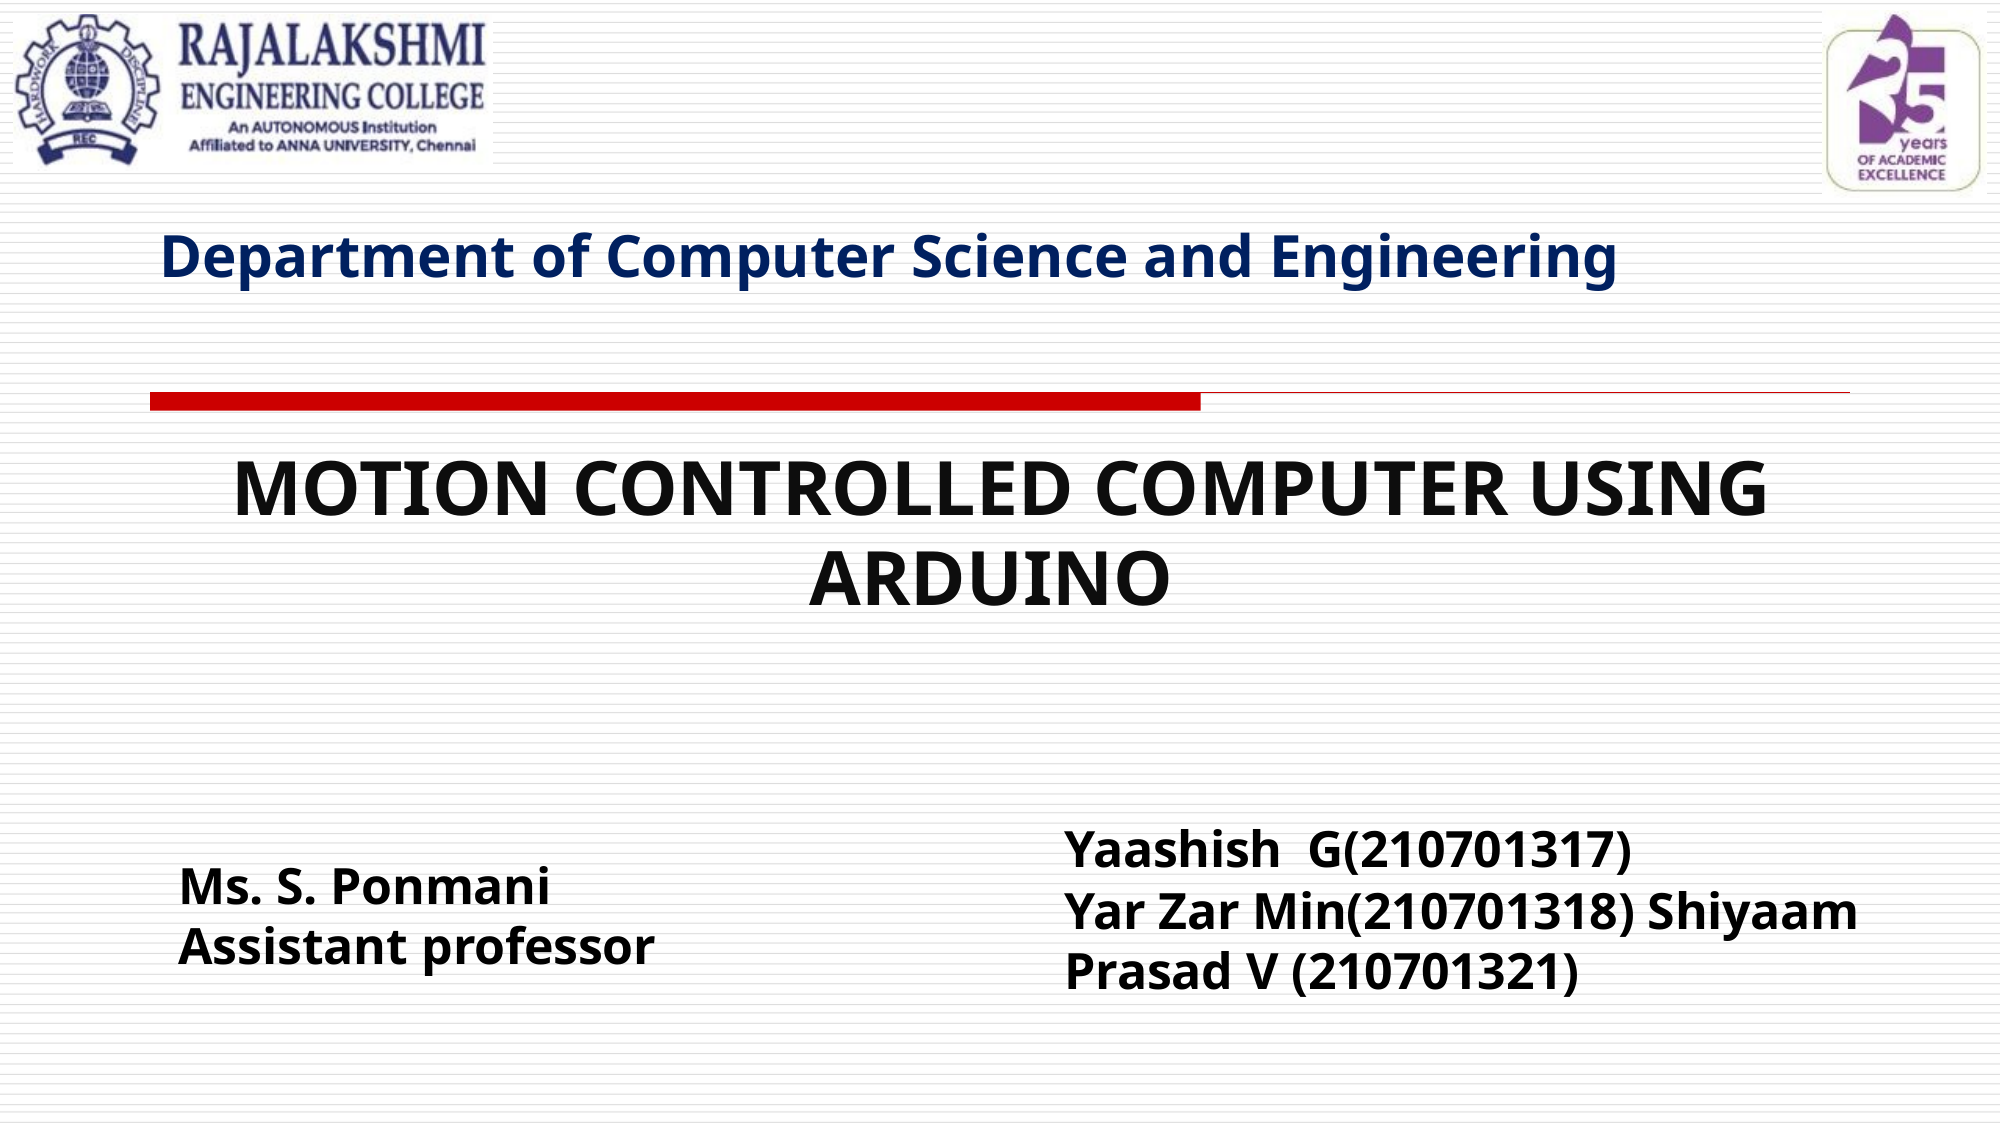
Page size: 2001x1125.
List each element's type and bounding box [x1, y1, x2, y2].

picture [0, 0, 2000, 1125]
text_box [149, 391, 1851, 411]
